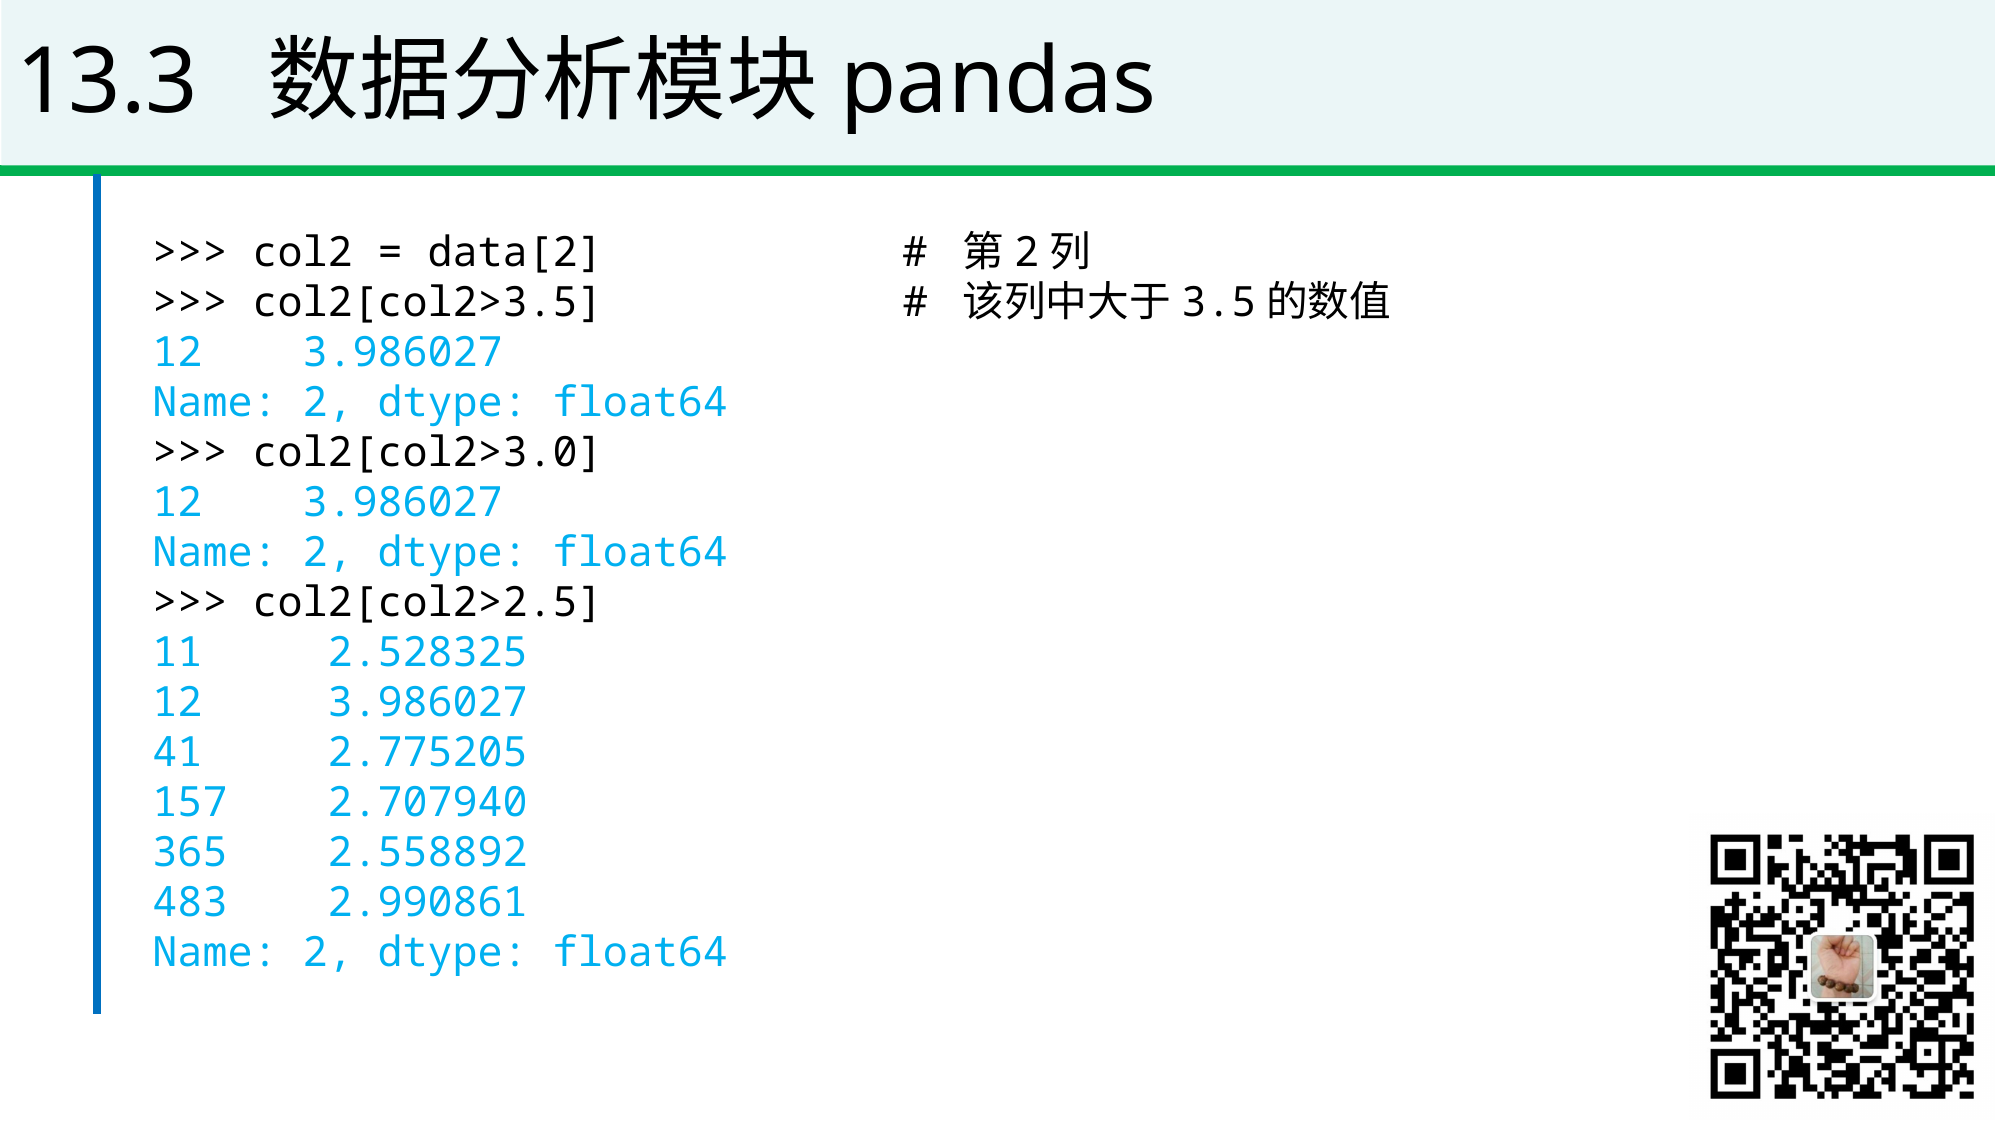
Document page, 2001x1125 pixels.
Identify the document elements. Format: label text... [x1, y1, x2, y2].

picture [1689, 813, 1995, 1120]
list >>> col2 = data[2] # 第2列 >>> col2[col2>3.5] # 该列中大于3.5的数值 12 3.986027 Name: 2, dtype: float64 >>> col2[col2>3.0] 12 3.986027 Name: 2, dtype: float64 >>> col2[col2>2.5] 11 2.528325 12 3.986027 41 2.775205 157 2.707940 365 2.558892 483 2.990861 Name: 2, dtype: float64 [137, 216, 1863, 978]
title 13.3 数据分析模块pandas [1, 0, 1995, 166]
